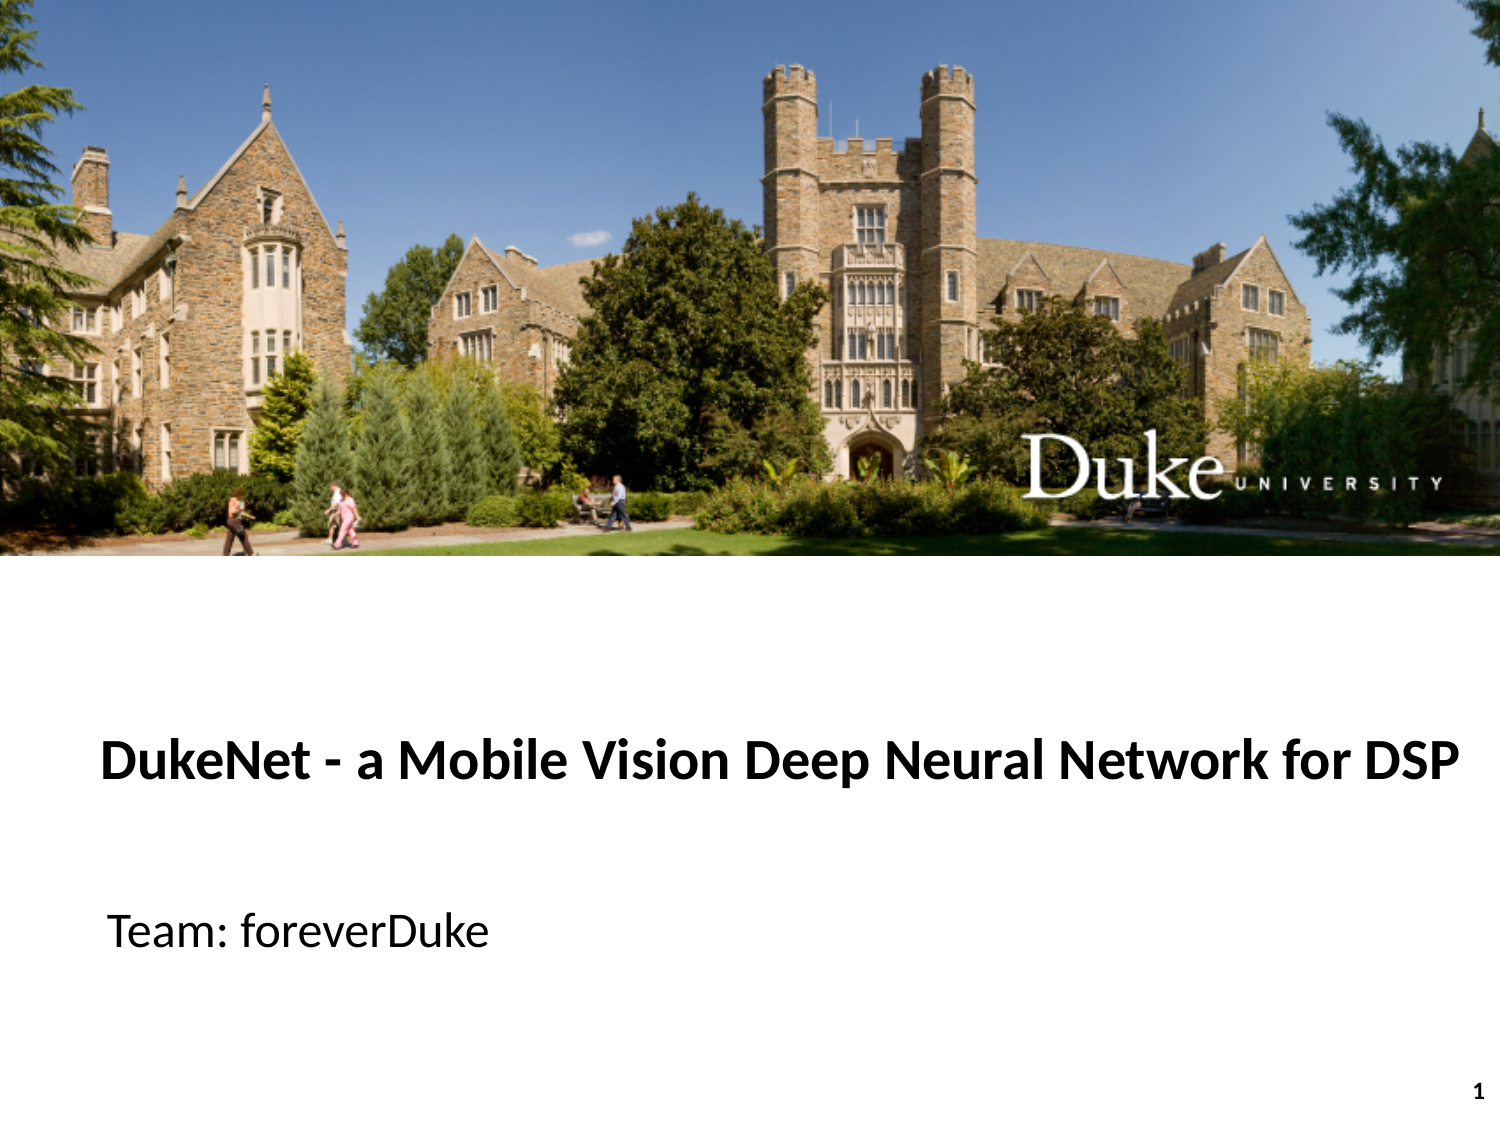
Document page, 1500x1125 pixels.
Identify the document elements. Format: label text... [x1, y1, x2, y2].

text_box Team: foreverDuke [92, 890, 1287, 966]
picture [0, 0, 1500, 556]
text_box DukeNet - a Mobile Vision Deep Neural Network for DSP [86, 714, 1476, 799]
